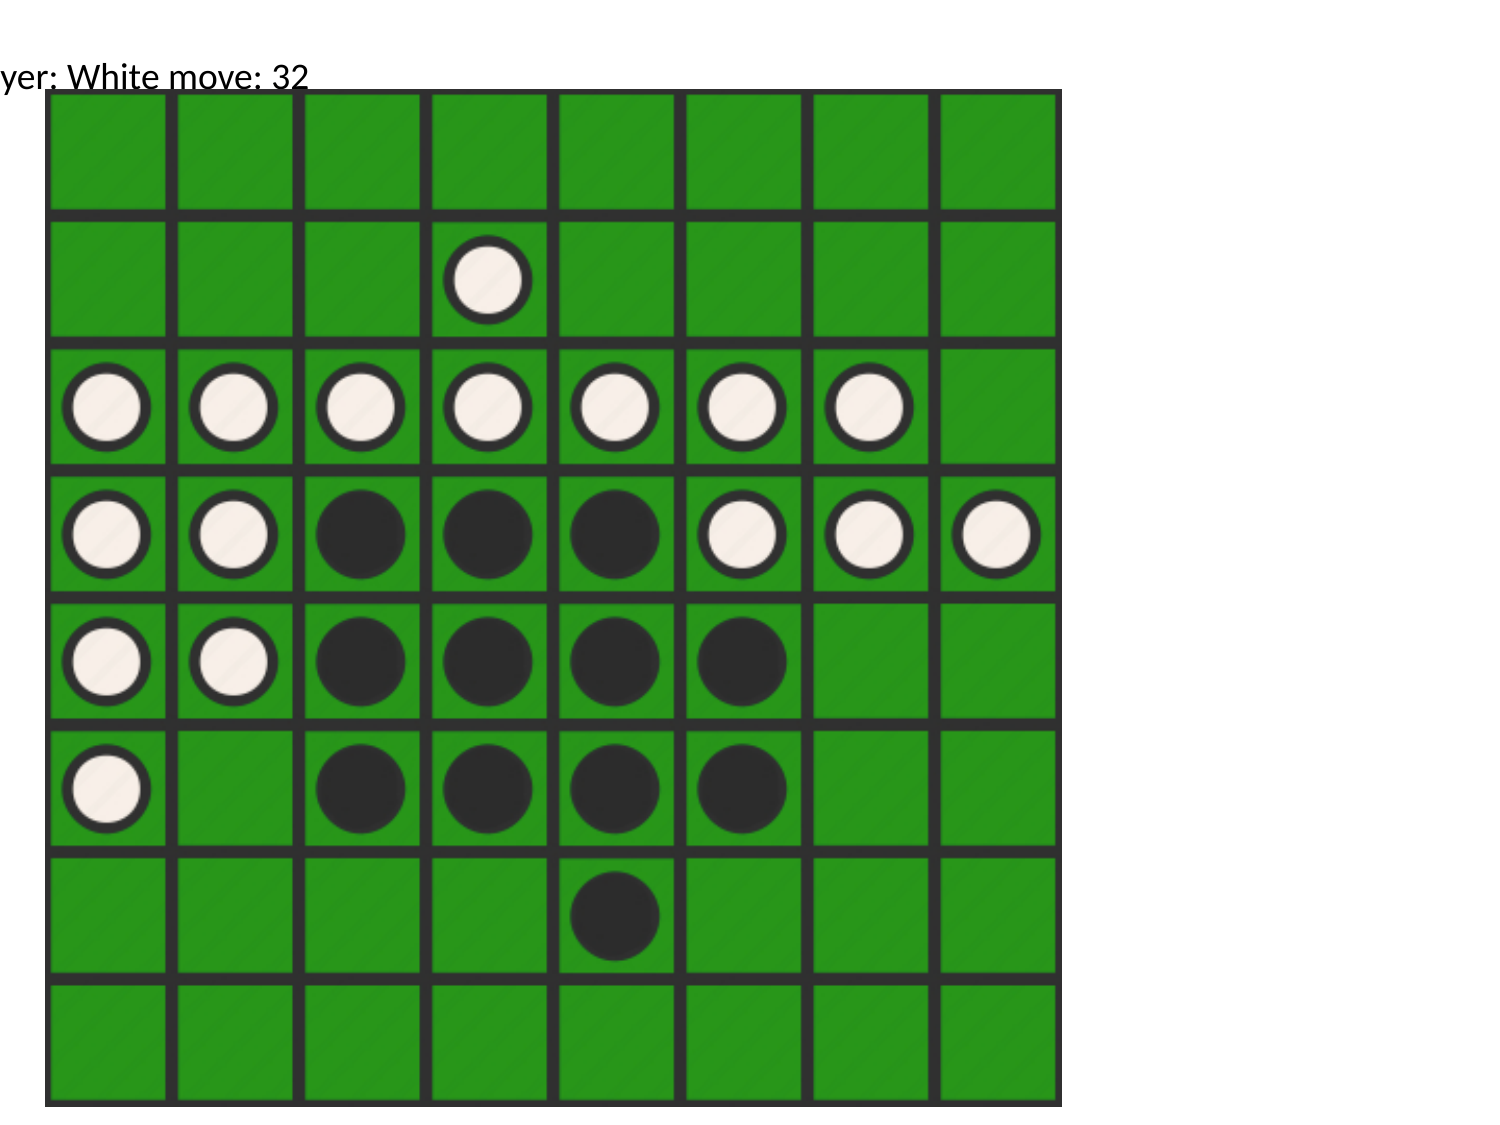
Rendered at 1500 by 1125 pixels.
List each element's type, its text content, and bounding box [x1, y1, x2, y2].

text_box turn: 24 player: White move: 32 [0, 44, 325, 105]
picture [44, 89, 1062, 1107]
